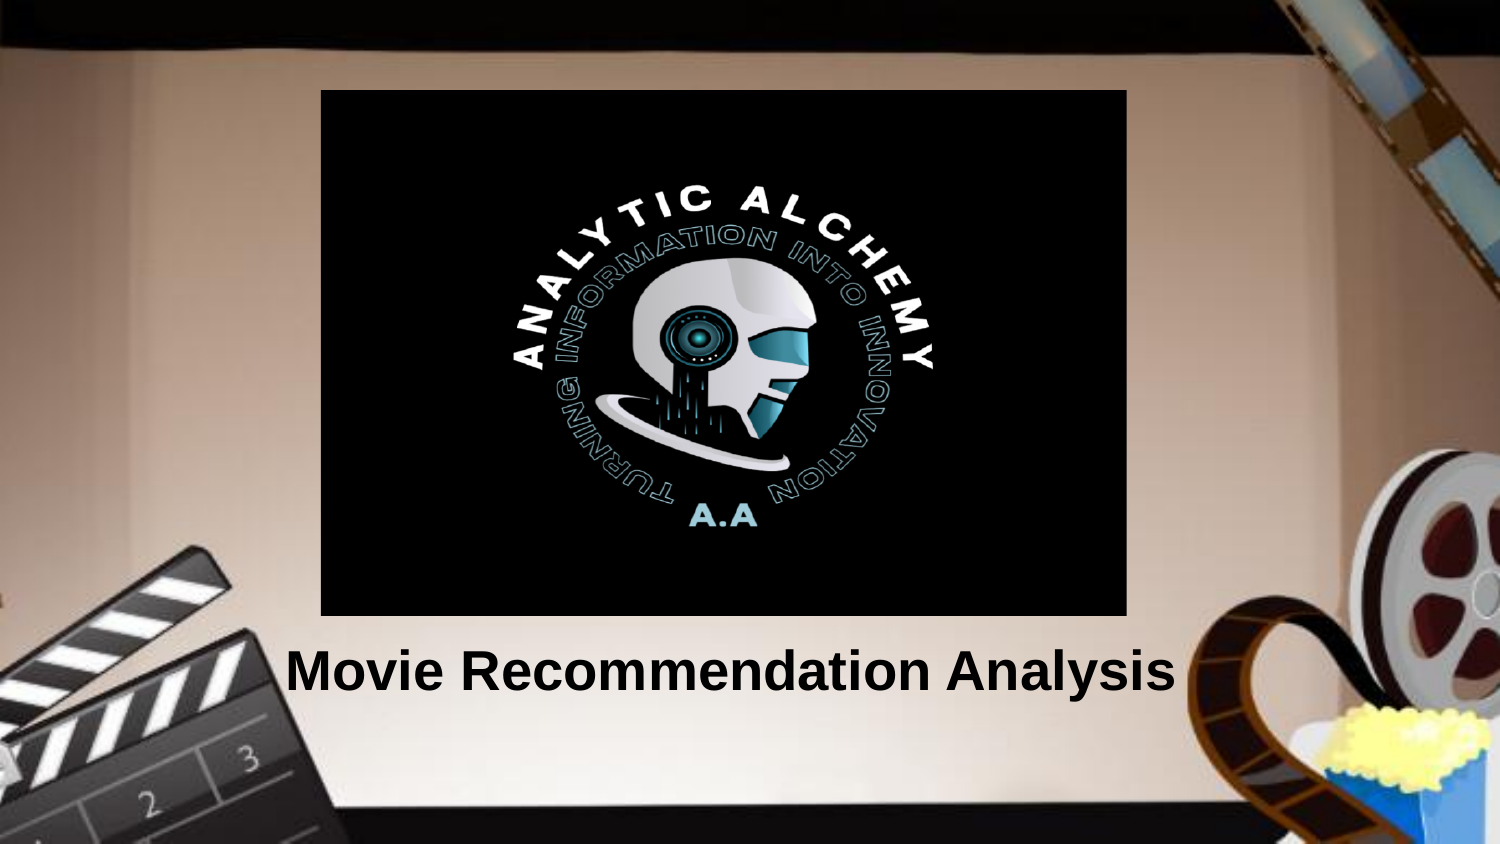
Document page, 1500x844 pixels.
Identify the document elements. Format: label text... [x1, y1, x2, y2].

picture [0, 0, 1500, 844]
title Movie Recommendation Analysis [210, 607, 1268, 717]
